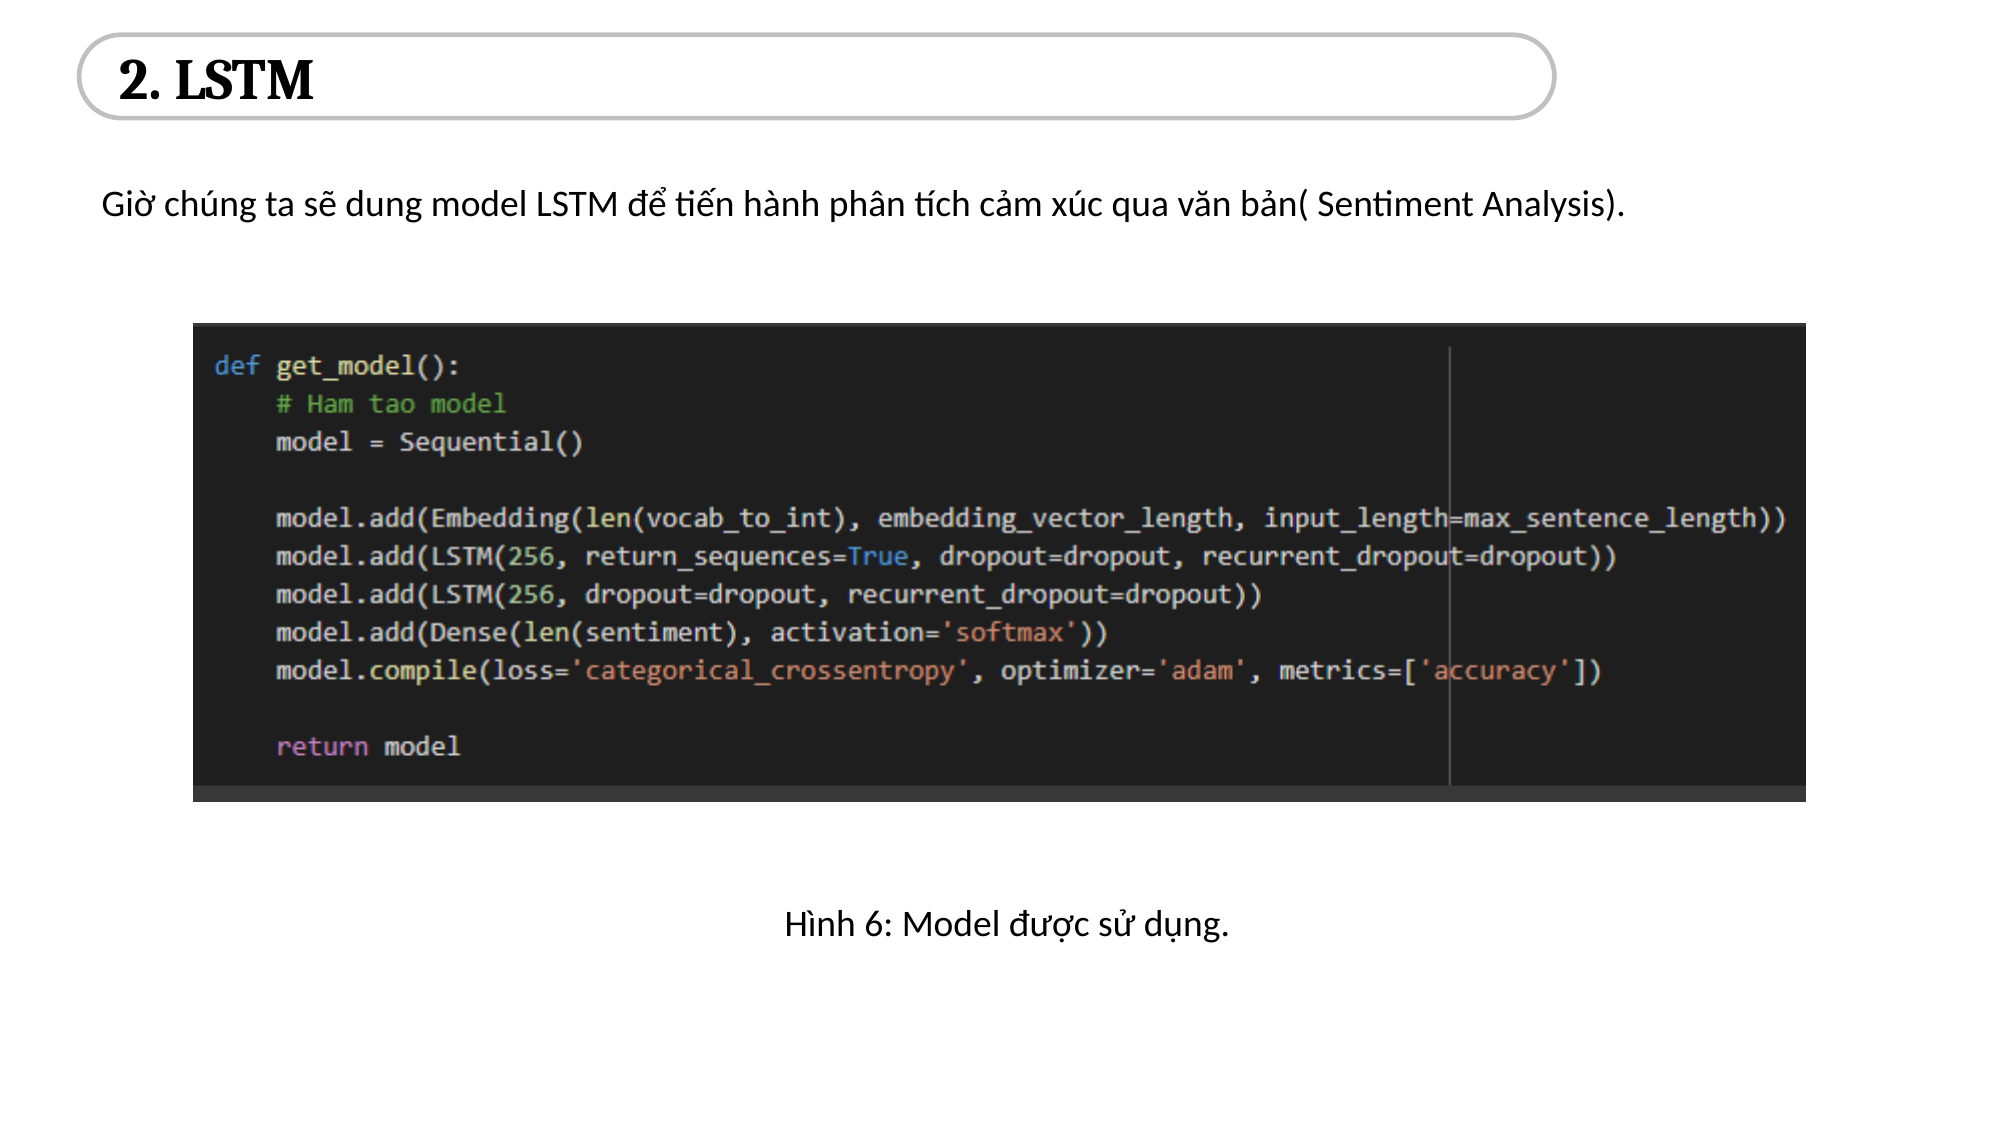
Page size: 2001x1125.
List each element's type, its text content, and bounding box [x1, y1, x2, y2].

text_box Giờ chúng ta sẽ dung model LSTM để tiến hành phân tích cảm xúc qua văn bản( Sentiment Analysis). Hình 6: Model được sử dụng. [86, 171, 1929, 997]
picture [193, 323, 1806, 802]
text_box 2. LSTM [79, 34, 1555, 119]
